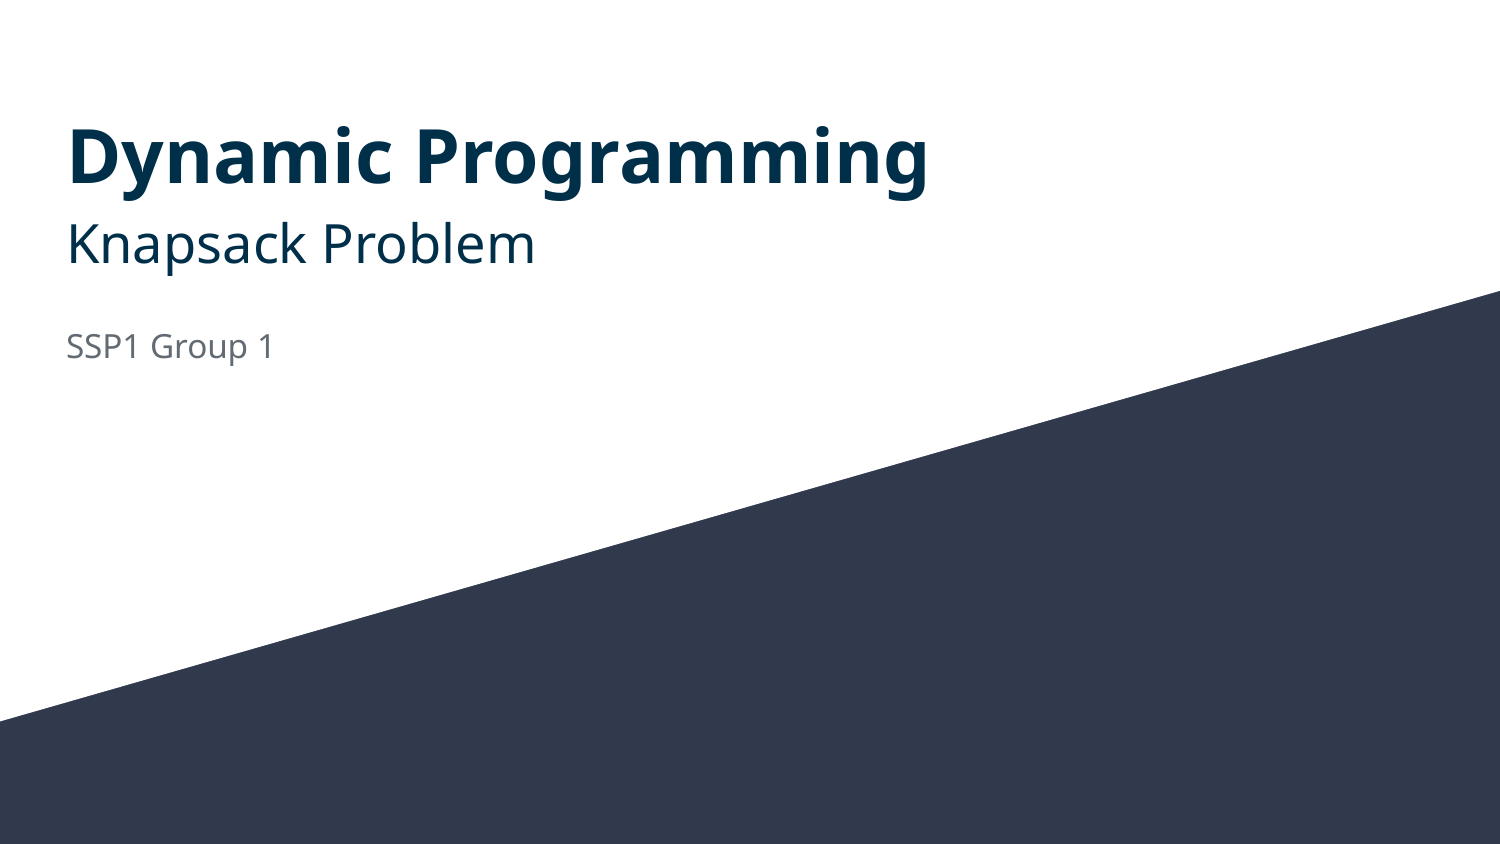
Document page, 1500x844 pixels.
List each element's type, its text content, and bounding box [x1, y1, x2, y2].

subtitle SSP1 Group 1 [51, 308, 748, 430]
title Dynamic Programming Knapsack Problem [51, 88, 1449, 299]
